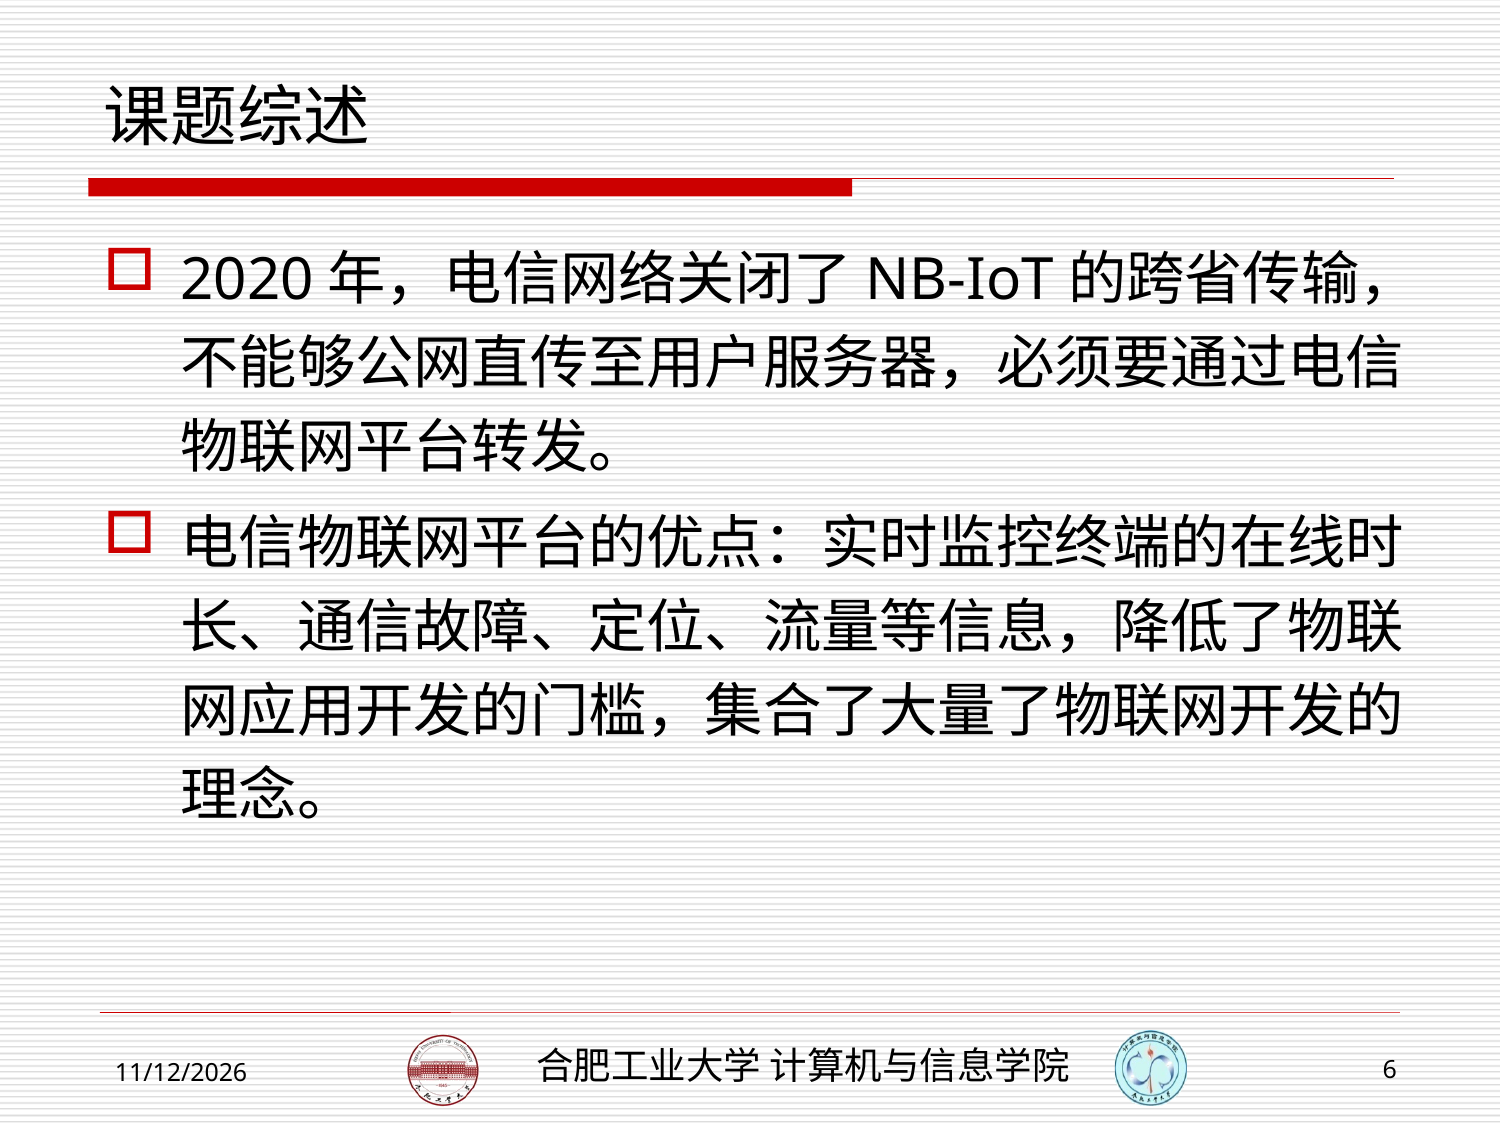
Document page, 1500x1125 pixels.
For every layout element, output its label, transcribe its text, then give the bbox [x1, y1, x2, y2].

list 2020年，电信网络关闭了NB-IoT的跨省传输，不能够公网直传至用户服务器，必须要通过电信物联网平台转发。 电信物联网平台的优点：实时监控终端的在线时长、通信故障、定位、流量等信息，降低了物联网应用开发的门槛，集合了大量了物联网开发的理念。 [88, 219, 1436, 1003]
title 课题综述 [88, 38, 1402, 162]
picture [0, 0, 1500, 1125]
